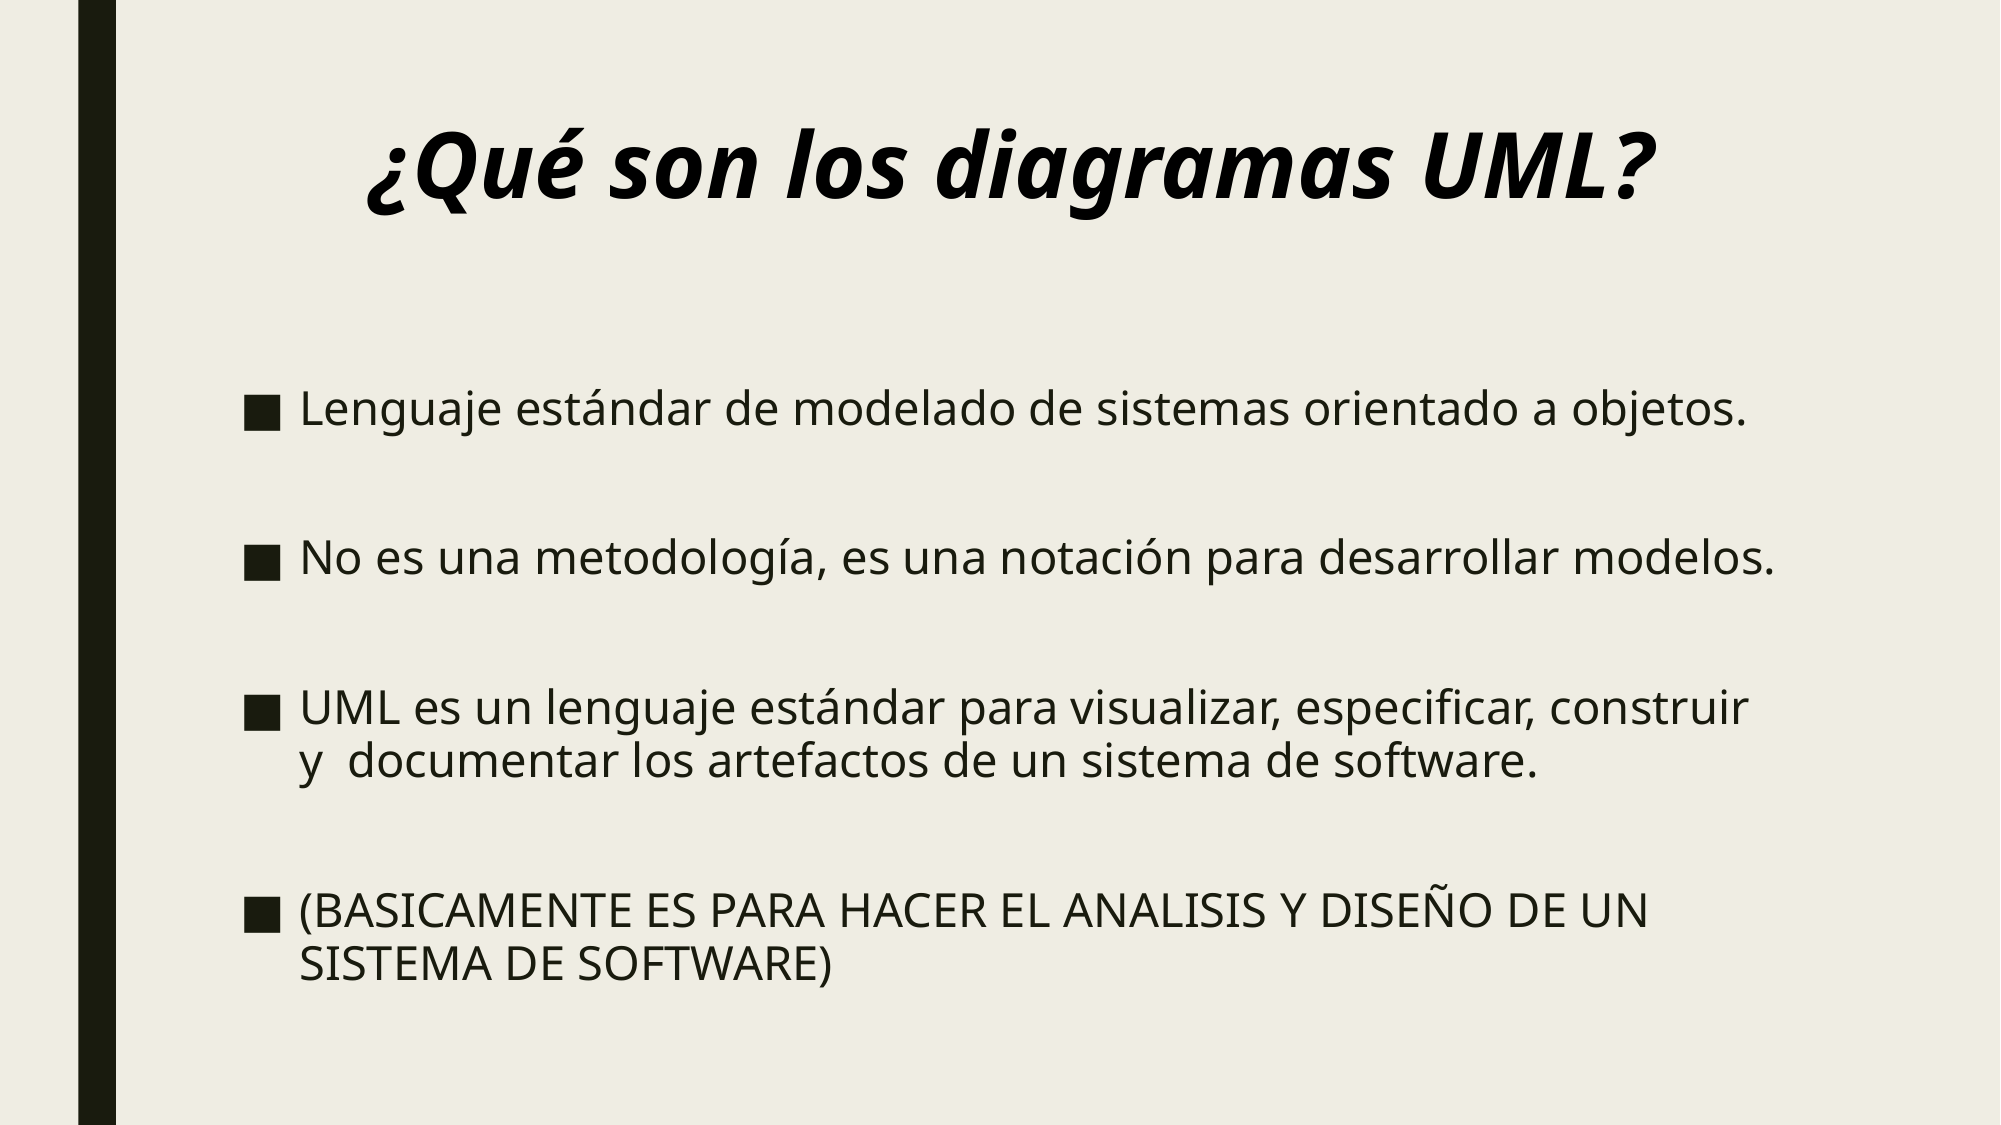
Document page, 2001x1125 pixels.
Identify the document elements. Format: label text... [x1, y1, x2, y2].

title ¿Qué son los diagramas UML? [225, 112, 1800, 357]
list Lenguaje estándar de modelado de sistemas orientado a objetos. No es una metodología, es una notación para desarrollar modelos. UML es un lenguaje estándar para visualizar, especificar, construir y documentar los artefactos de un sistema de software. (BASICAMENTE ES PARA HACER EL ANALISIS Y DISEÑO DE UN SISTEMA DE SOFTWARE) [225, 375, 1800, 1013]
